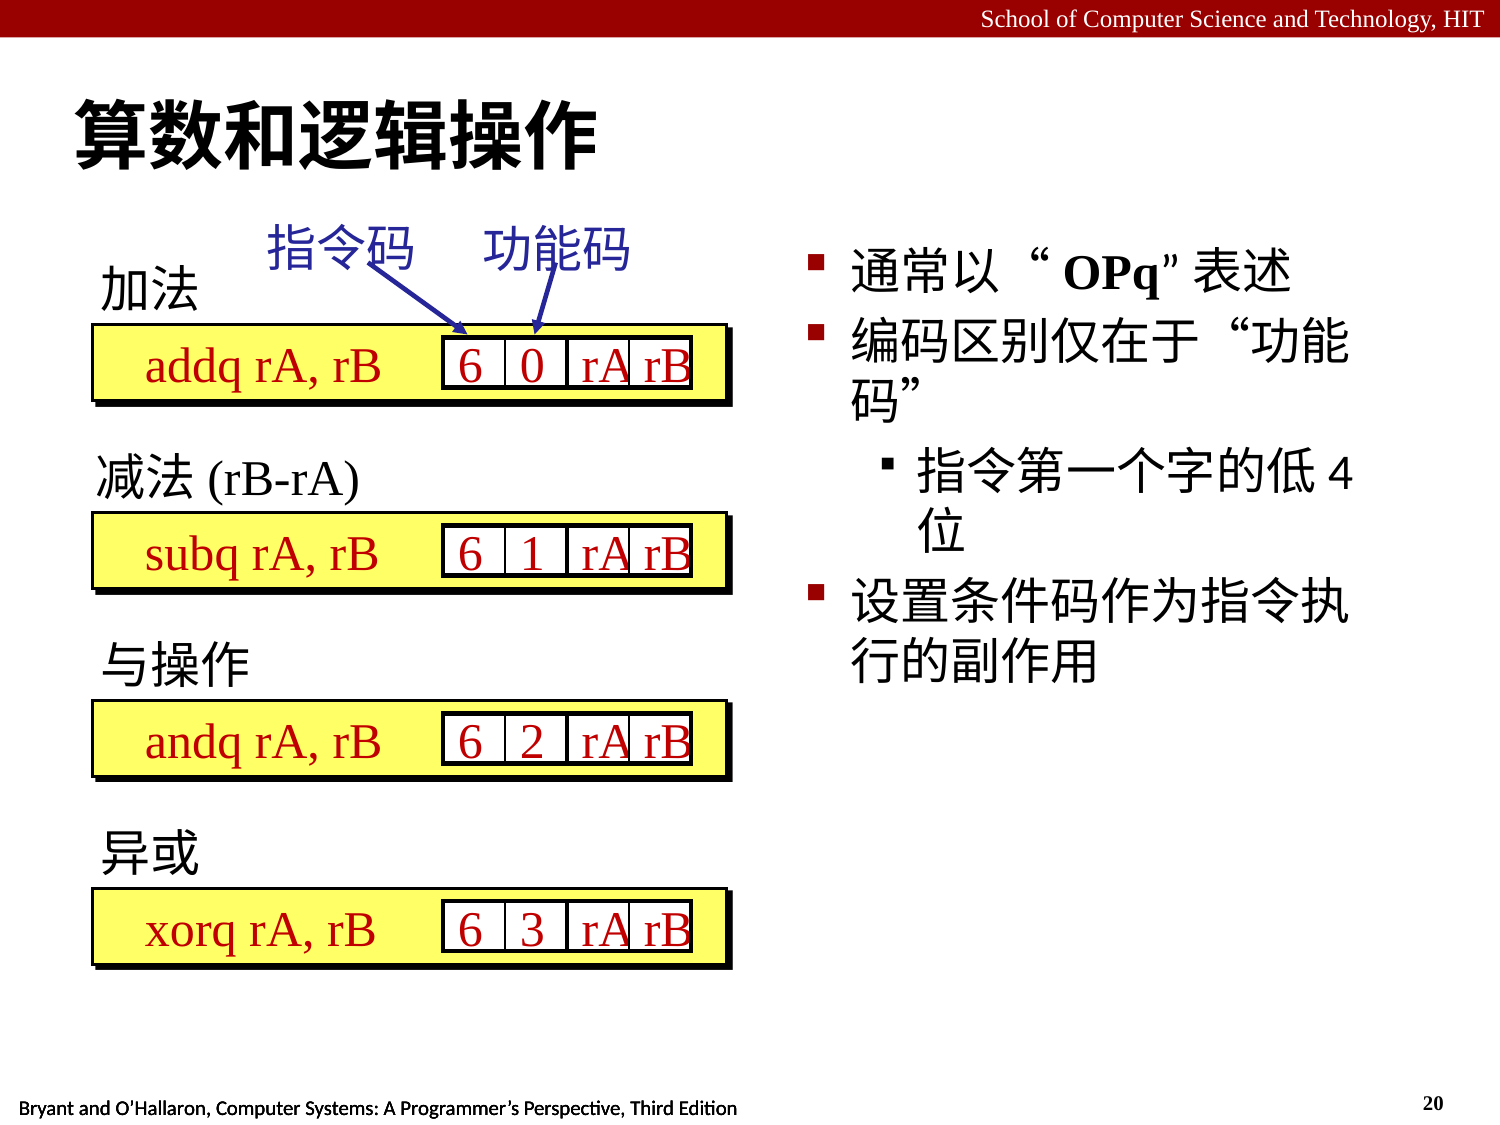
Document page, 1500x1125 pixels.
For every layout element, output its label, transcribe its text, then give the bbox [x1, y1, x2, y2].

list 通常以“OPq”表述 编码区别仅在于“功能码” 指令第一个字的低4位 设置条件码作为指令执行的副作用 [713, 231, 1411, 1058]
title 算数和逻辑操作 [58, 71, 1500, 197]
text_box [92, 209, 727, 965]
